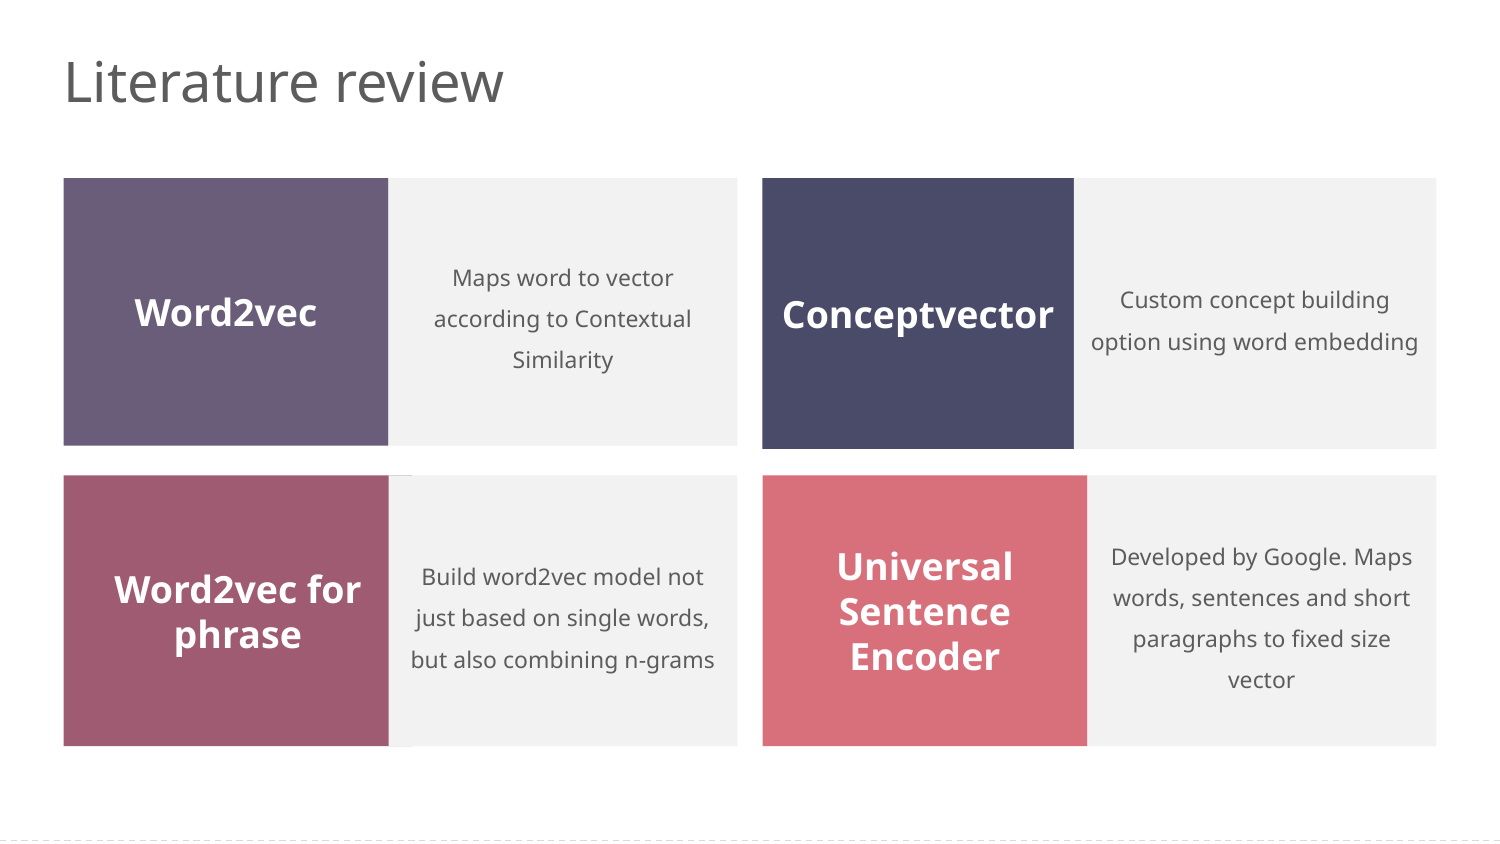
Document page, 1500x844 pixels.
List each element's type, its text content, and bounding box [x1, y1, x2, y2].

text_box Maps word to vector according to Contextual Similarity [388, 178, 738, 446]
text_box Developed by Google. Maps words, sentences and short paragraphs to fixed size vector [1087, 475, 1437, 747]
text_box Custom concept building option using word embedding [1073, 178, 1437, 449]
text_box Build word2vec model not just based on single words, but also combining n-grams [388, 475, 738, 747]
text_box Word2vec for phrase [63, 475, 388, 747]
text_box Universal Sentence Encoder [762, 475, 1087, 747]
text_box Conceptvector [762, 178, 1073, 449]
title Literature review [63, 46, 1437, 114]
text_box Word2vec [63, 178, 388, 446]
